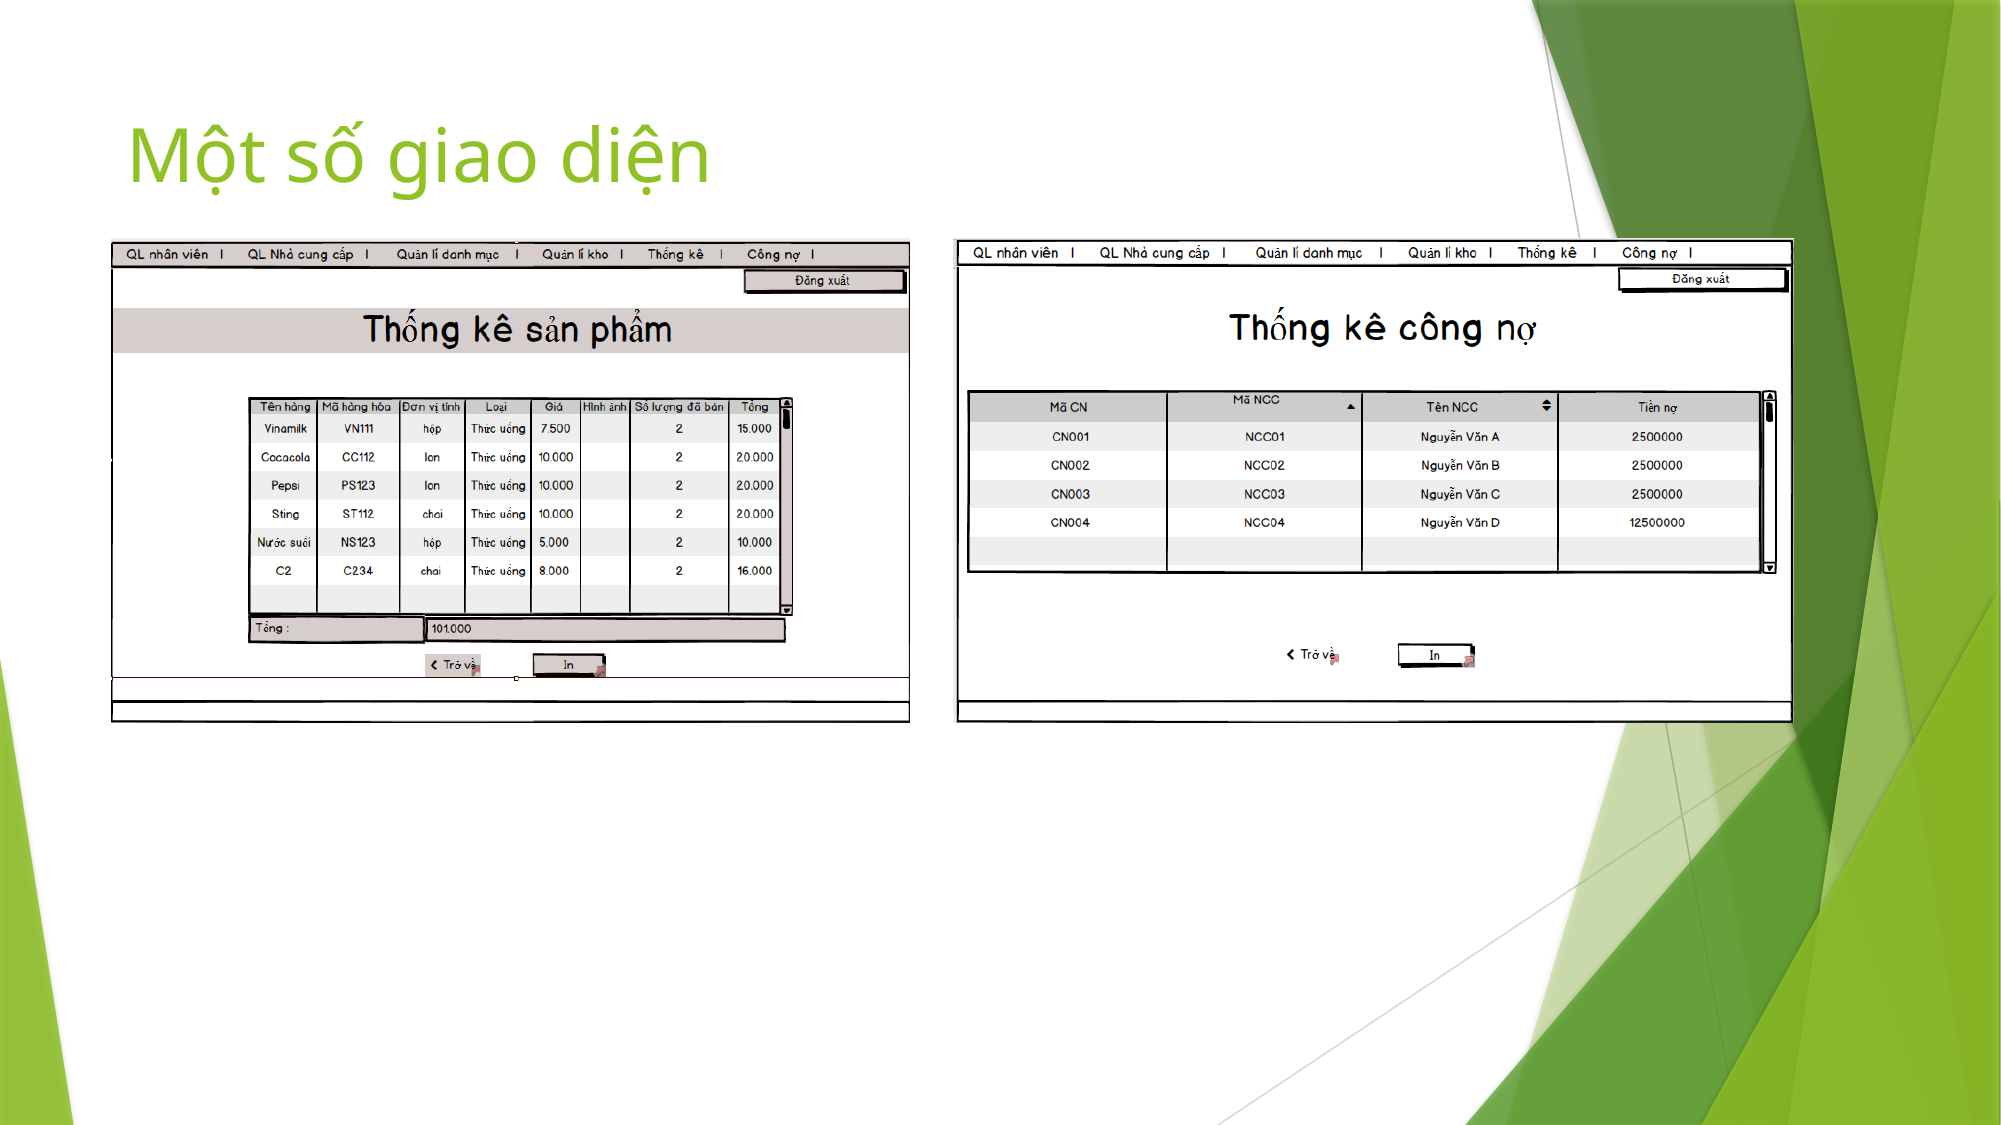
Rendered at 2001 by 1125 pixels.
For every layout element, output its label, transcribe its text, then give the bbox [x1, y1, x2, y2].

title Một số giao diện [111, 99, 1522, 317]
picture [953, 237, 1795, 723]
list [110, 237, 910, 723]
